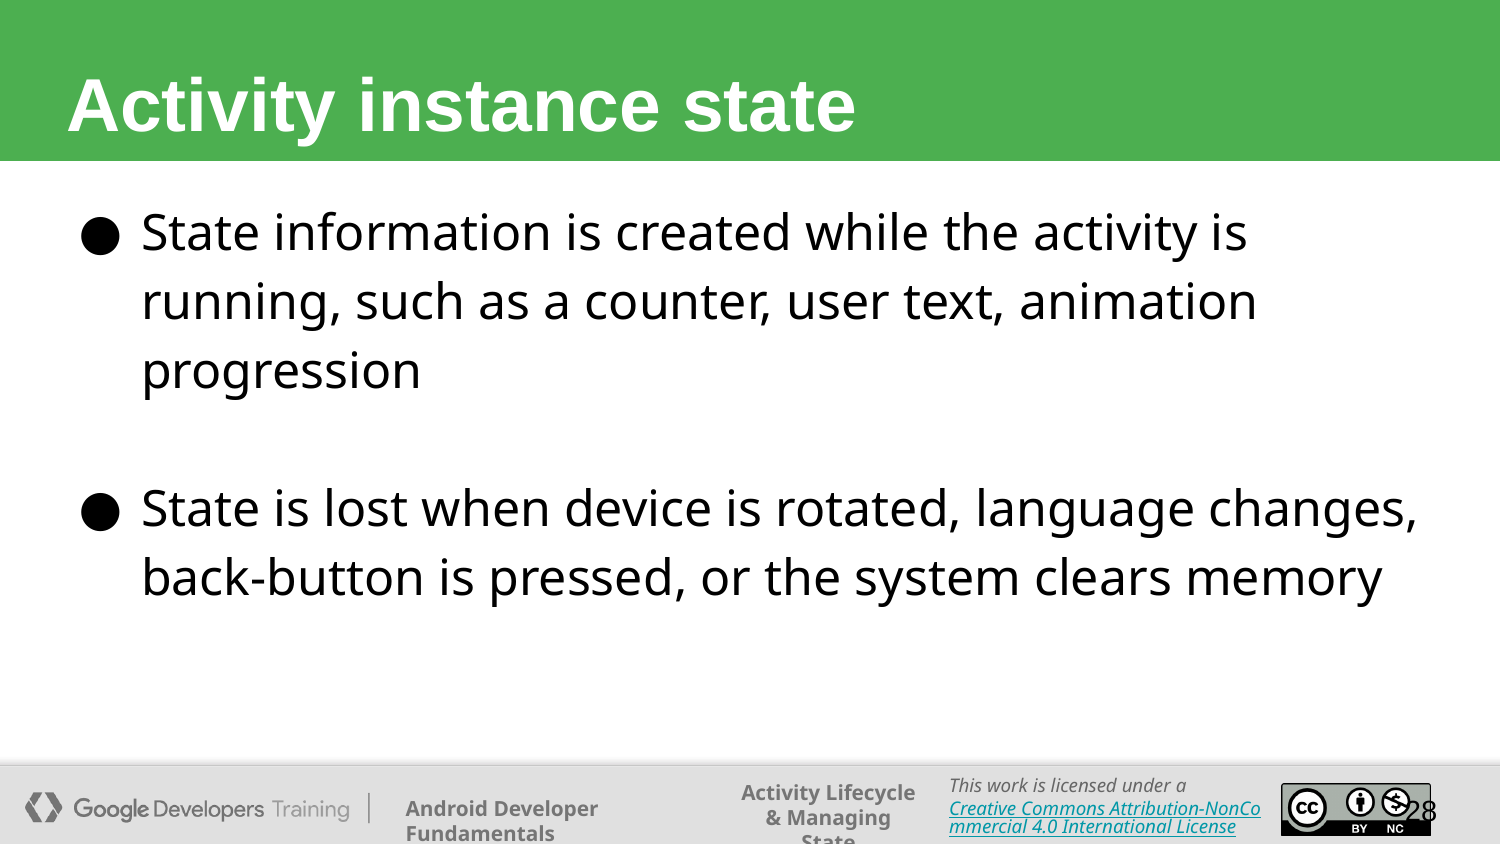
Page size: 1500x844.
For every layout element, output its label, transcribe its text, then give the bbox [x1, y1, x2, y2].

text_box State information is created while the activity is running, such as a counter, user text, animation progression State is lost when device is rotated, language changes, back-button is pressed, or the system clears memory [51, 176, 1449, 737]
slide_number ‹#› [1389, 777, 1480, 842]
picture [0, 161, 1500, 844]
title Activity instance state [51, 28, 1472, 122]
